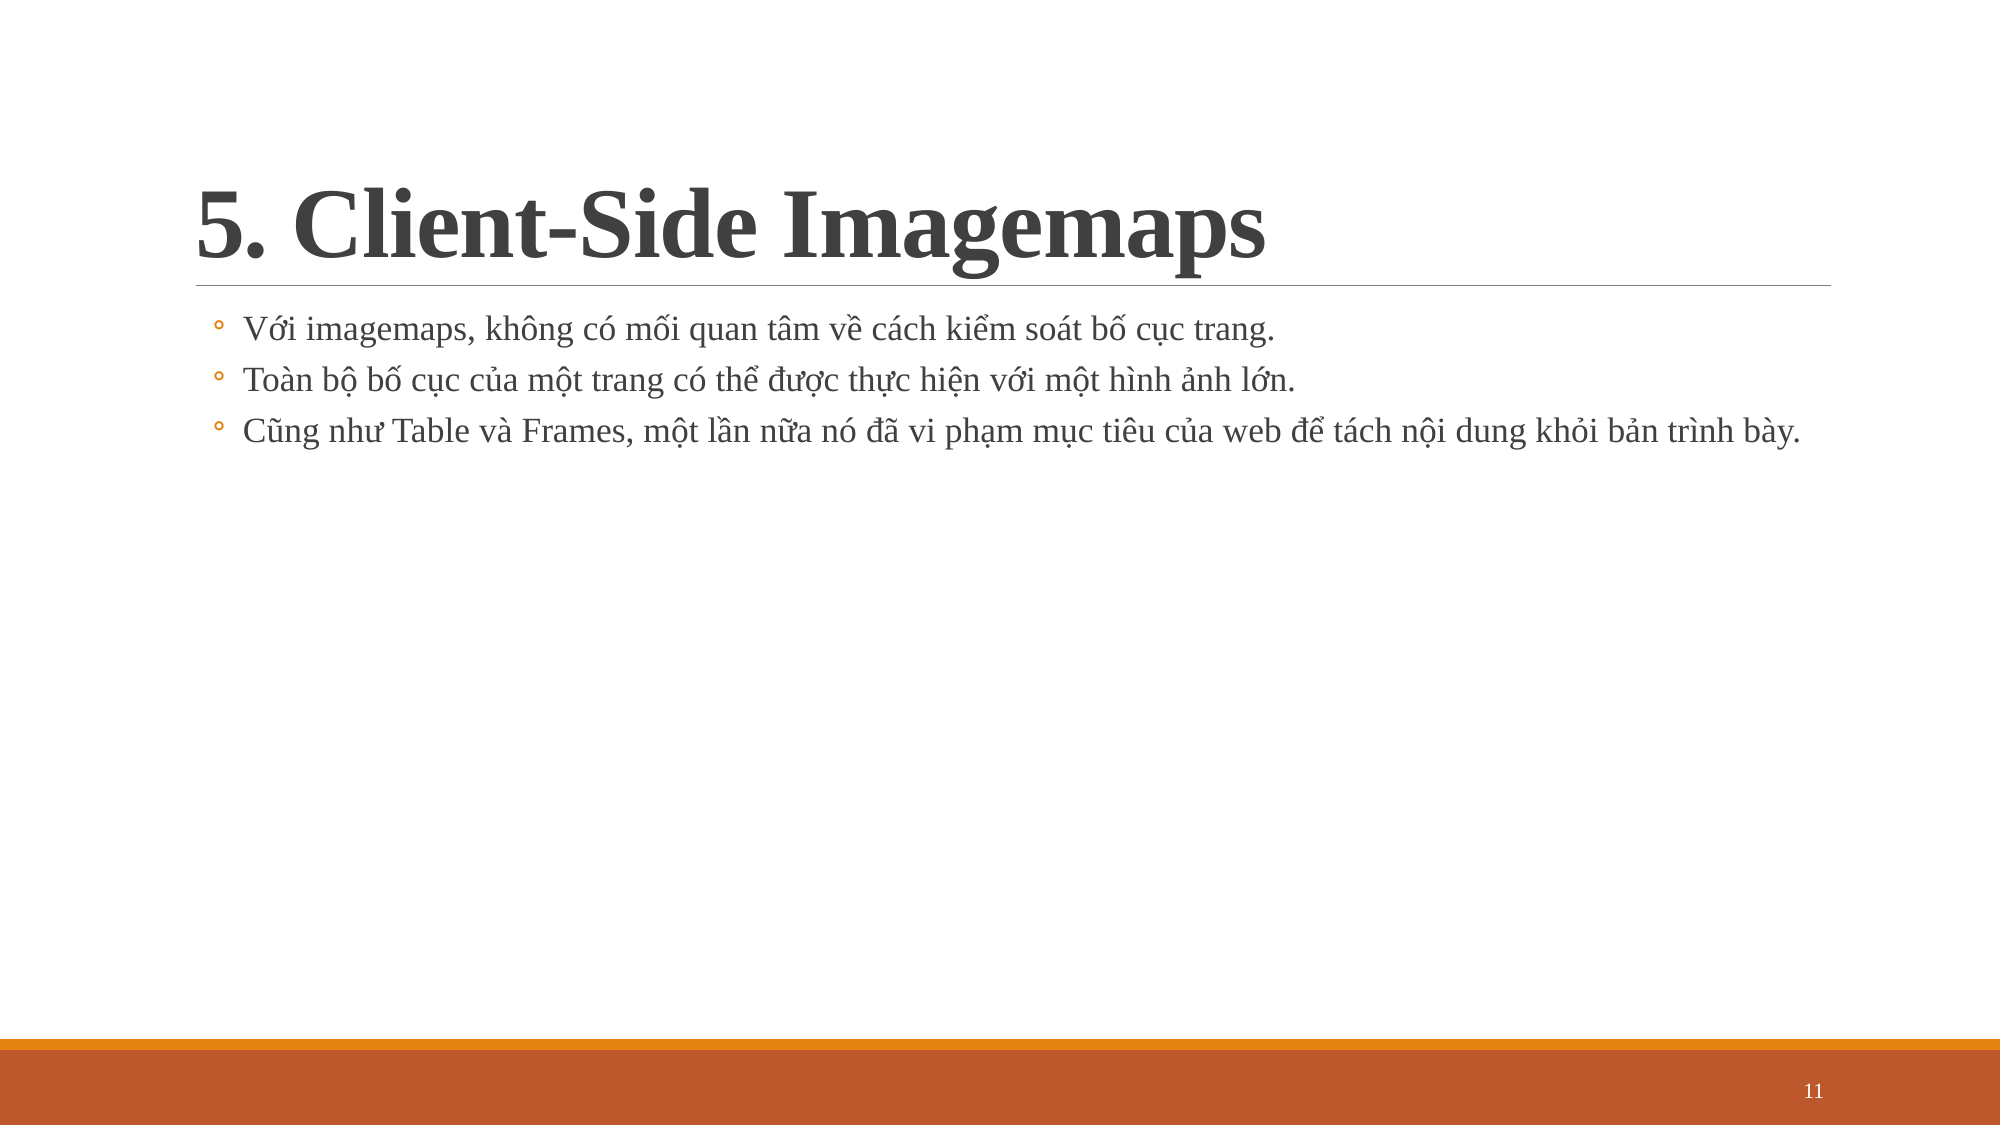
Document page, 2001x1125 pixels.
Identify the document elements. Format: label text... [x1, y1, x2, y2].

slide_number 11 [1624, 1059, 1840, 1120]
list Với imagemaps, không có mối quan tâm về cách kiểm soát bố cục trang. Toàn bộ bố cục của một trang có thể được thực hiện với một hình ảnh lớn. Cũng như Table và Frames, một lần nữa nó đã vi phạm mục tiêu của web để tách nội dung khỏi bản trình bày. [180, 302, 1830, 963]
title 5. Client-Side Imagemaps [180, 47, 1830, 285]
